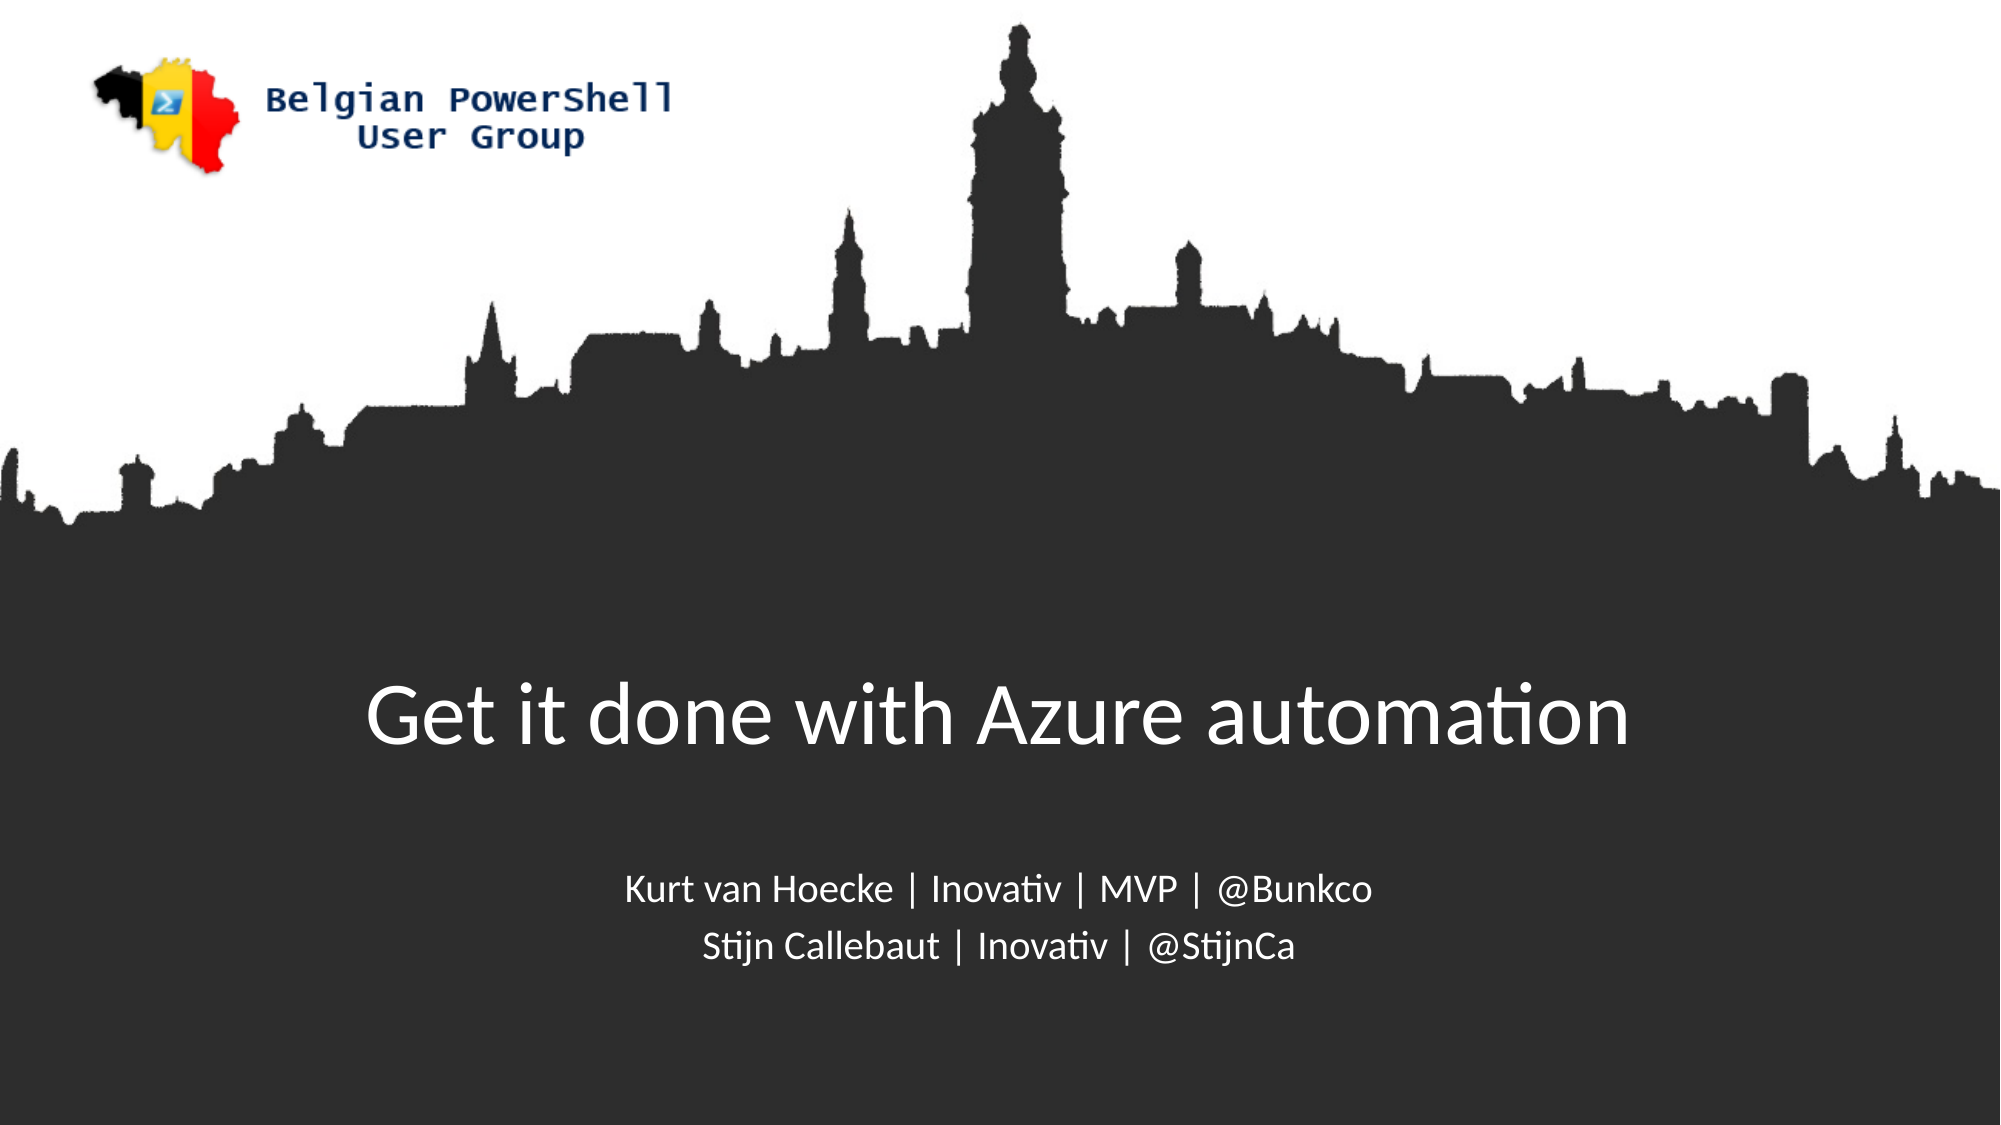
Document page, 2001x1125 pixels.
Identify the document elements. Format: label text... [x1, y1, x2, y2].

picture [0, 0, 2000, 539]
text_box Get it done with Azure automation Kurt van Hoecke | Inovativ | MVP | @Bunkco Stijn Callebaut | Inovativ | @StijnCa [335, 643, 1664, 992]
